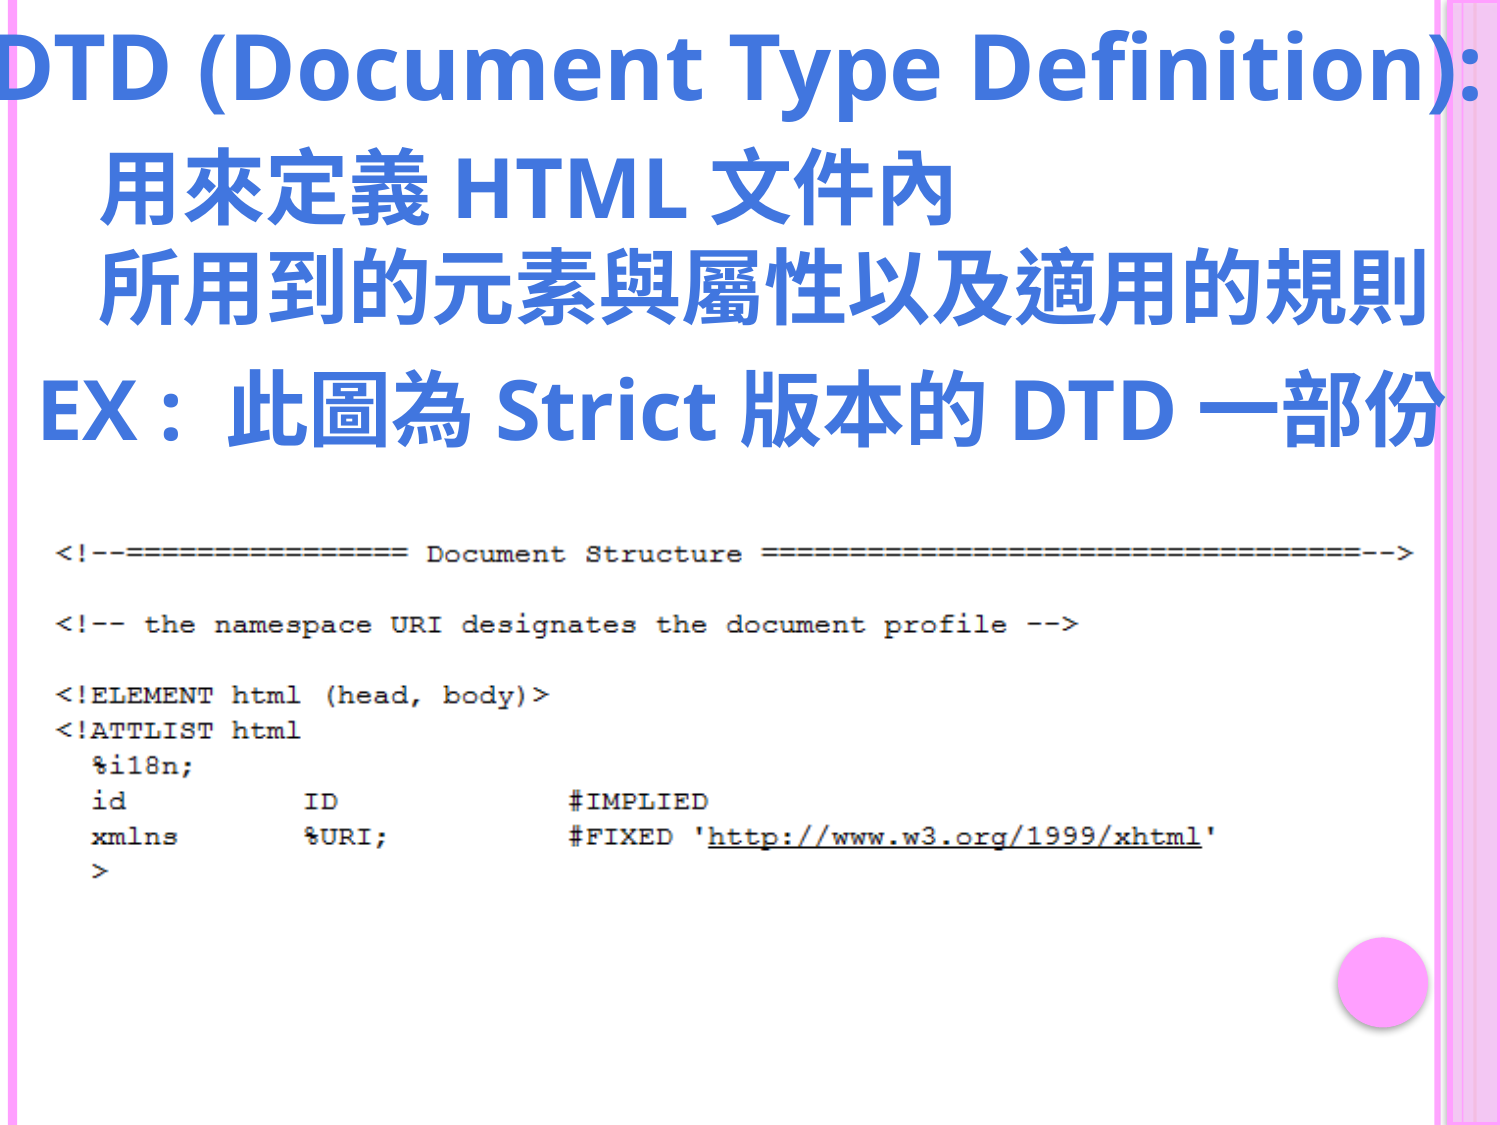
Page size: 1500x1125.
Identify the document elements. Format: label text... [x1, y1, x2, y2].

text_box EX : 此圖為Strict版本的DTD一部份 [21, 349, 1463, 465]
picture [53, 526, 1424, 898]
text_box DTD (Document Type Definition): [0, 1, 1500, 127]
text_box 用來定義HTML文件內 所用到的元素與屬性以及適用的規則 [83, 127, 1447, 343]
